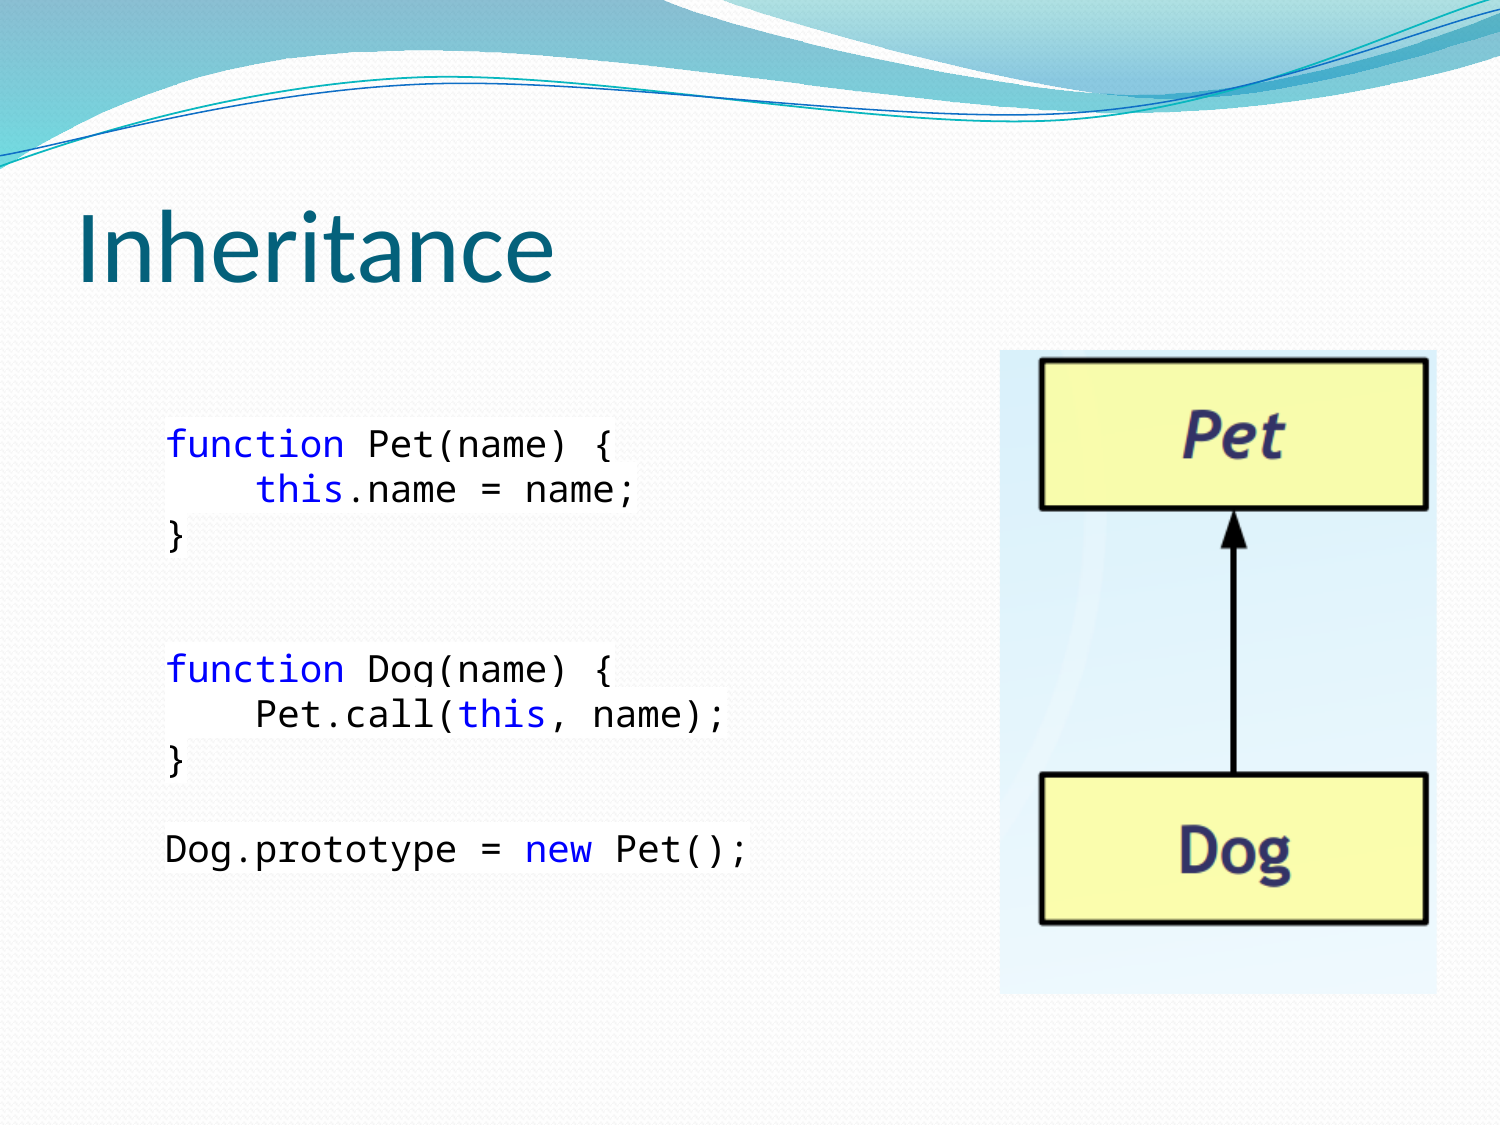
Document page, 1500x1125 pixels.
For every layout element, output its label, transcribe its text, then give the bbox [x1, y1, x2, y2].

picture [999, 349, 1437, 994]
title Inheritance [75, 115, 1425, 303]
text_box function Pet(name) { this.name = name; } function Dog(name) { Pet.call(this, name); } Dog.prototype = new Pet(); [149, 412, 900, 878]
